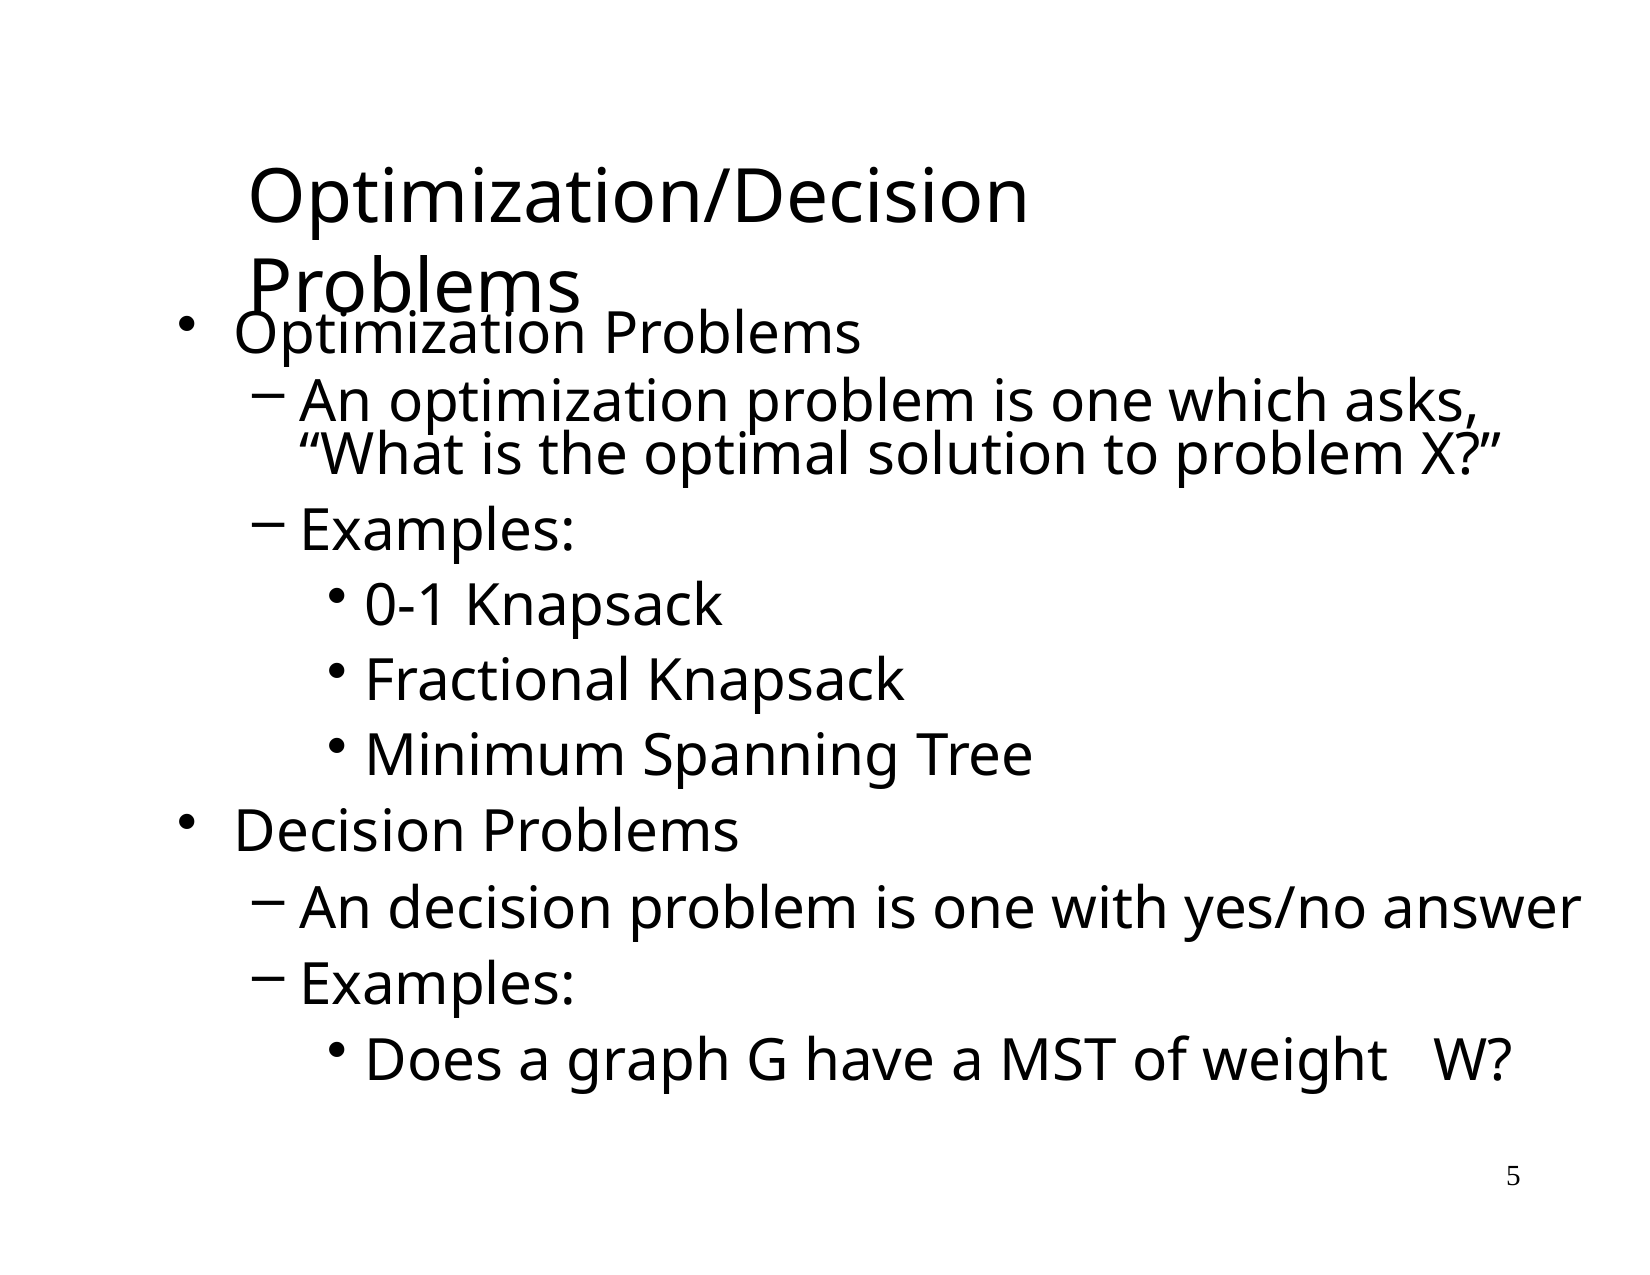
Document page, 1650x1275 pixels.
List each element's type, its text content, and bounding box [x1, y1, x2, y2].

title Optimization/Decision Problems [245, 144, 1367, 360]
slide_number 5 [1499, 1157, 1542, 1275]
